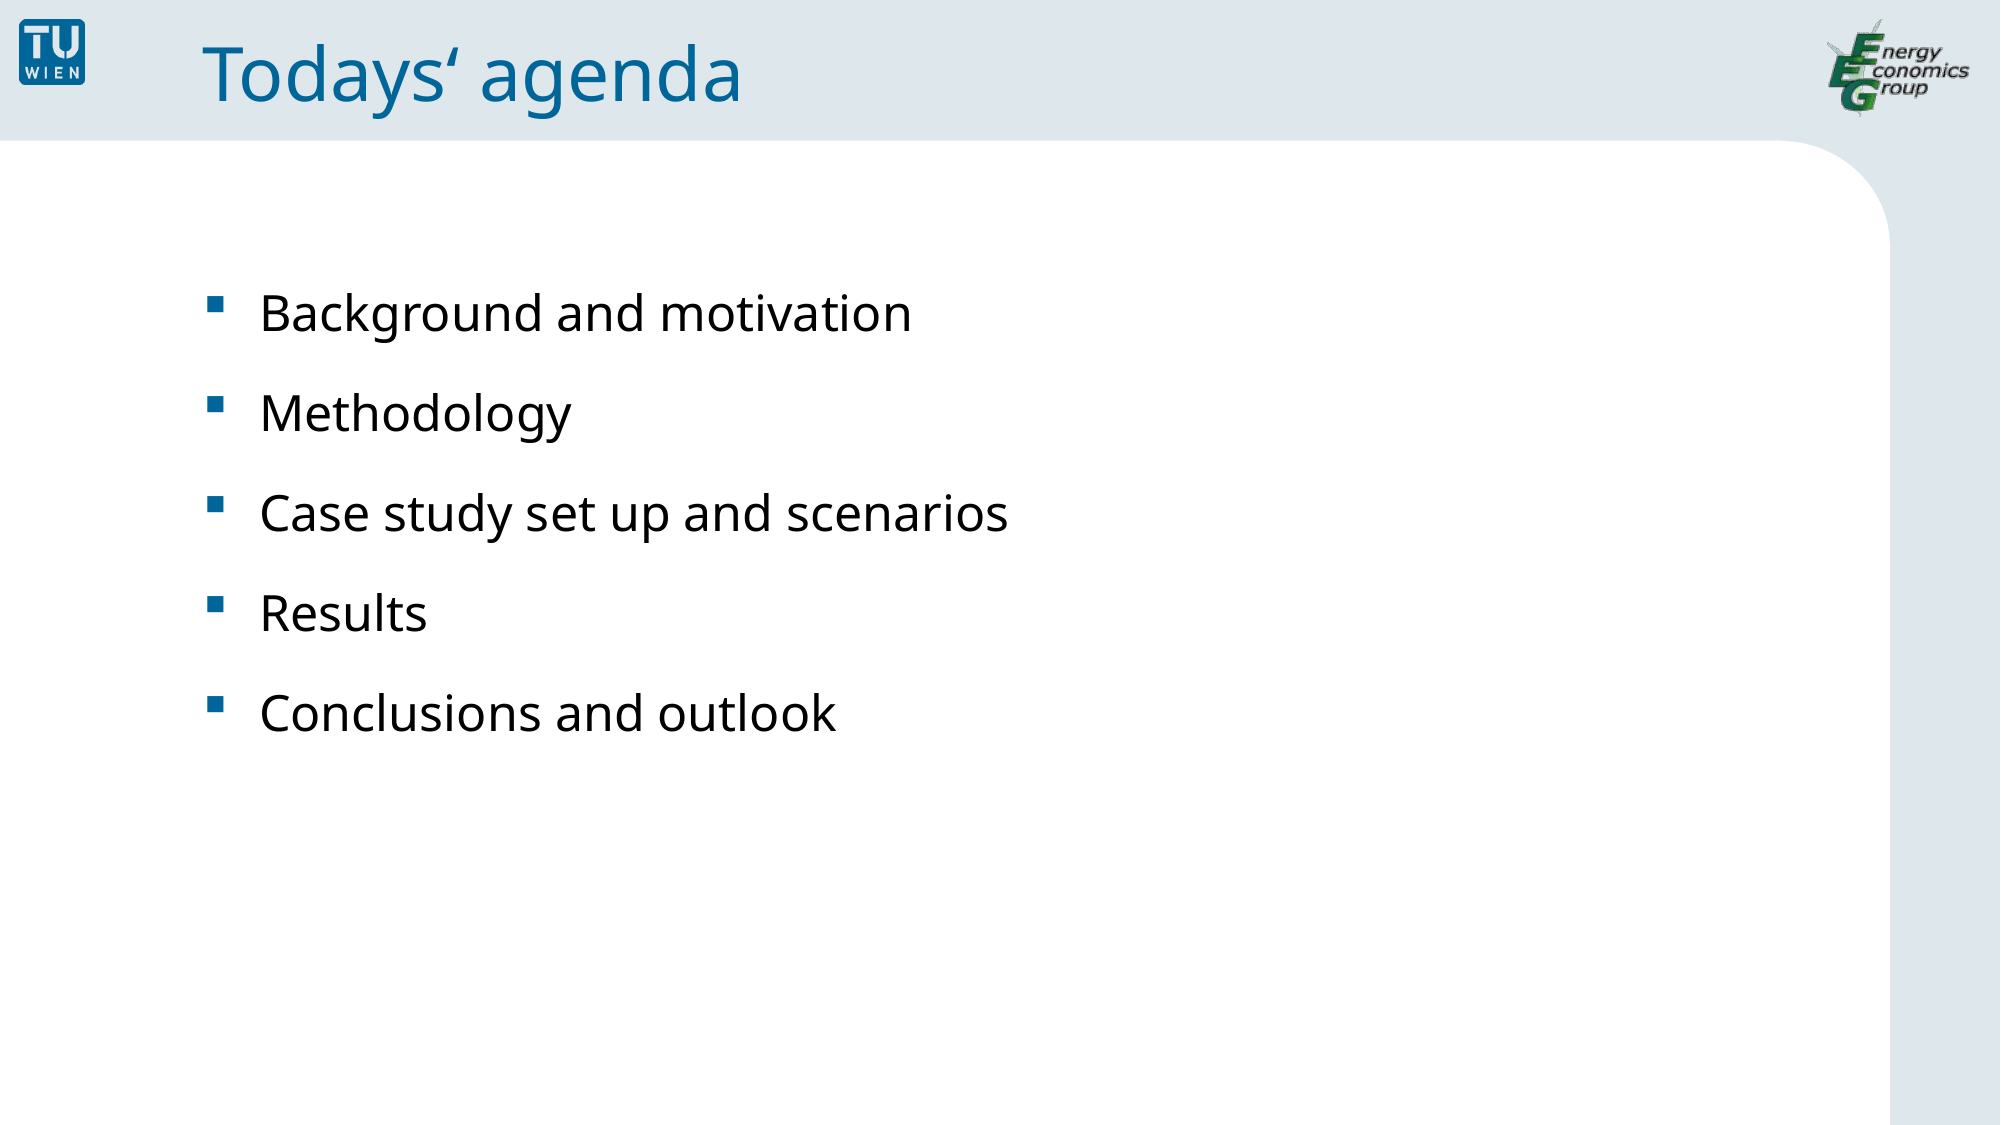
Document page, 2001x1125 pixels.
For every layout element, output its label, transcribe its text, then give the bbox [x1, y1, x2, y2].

title Todays‘ agenda [187, 19, 1813, 126]
picture [56, 67, 62, 78]
picture [1813, 19, 1970, 117]
picture [34, 35, 40, 58]
picture [26, 67, 30, 78]
picture [25, 26, 48, 32]
picture [31, 69, 37, 78]
picture [67, 26, 78, 58]
list Background and motivation Methodology Case study set up and scenarios Results Conclusions and outlook [187, 243, 1813, 827]
picture [53, 26, 64, 58]
picture [74, 67, 78, 78]
